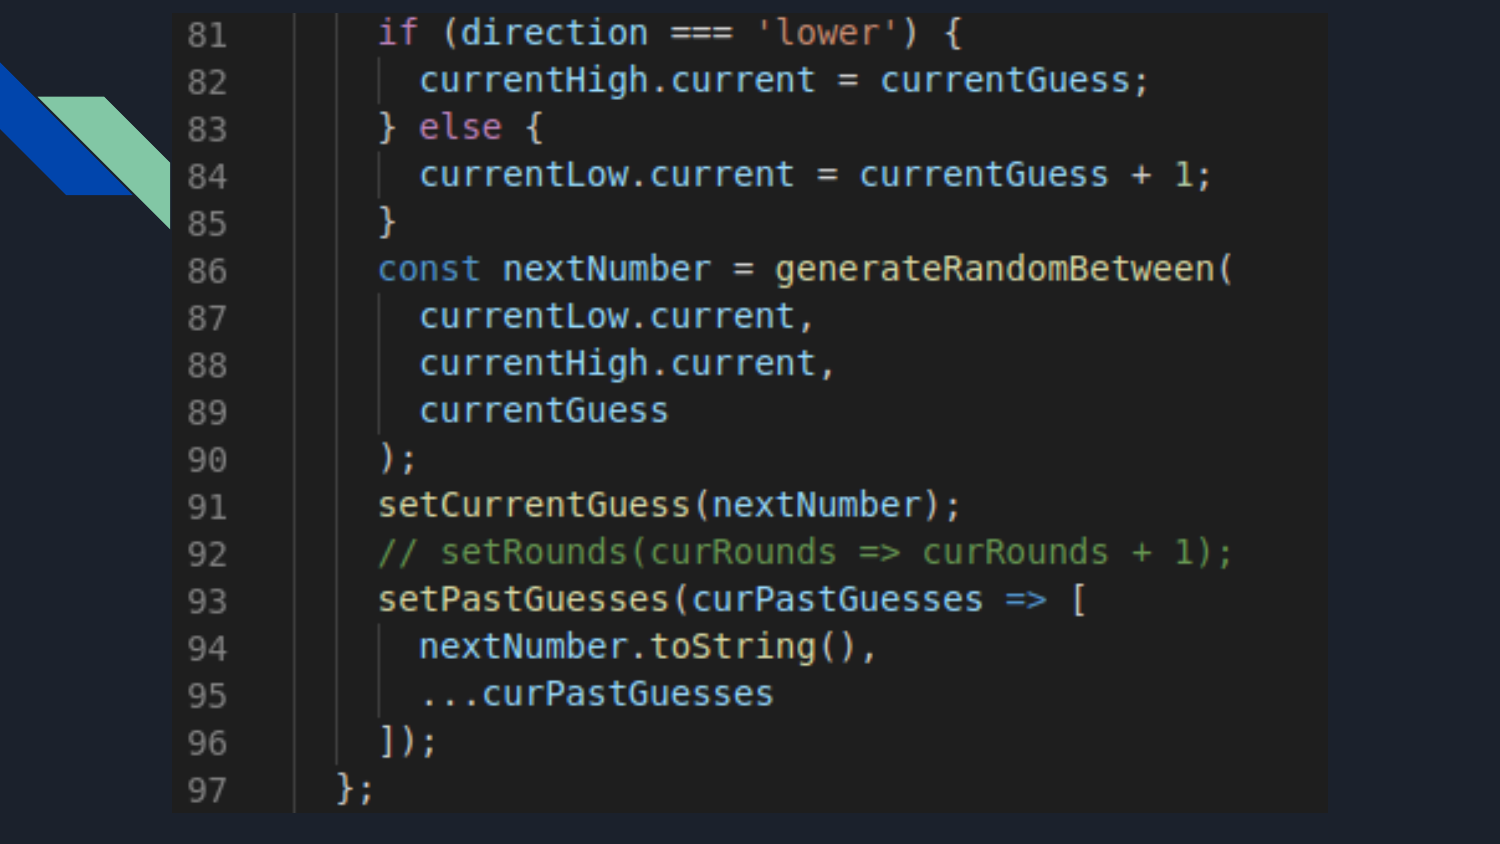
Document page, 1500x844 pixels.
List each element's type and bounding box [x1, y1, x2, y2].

picture [172, 13, 1328, 813]
